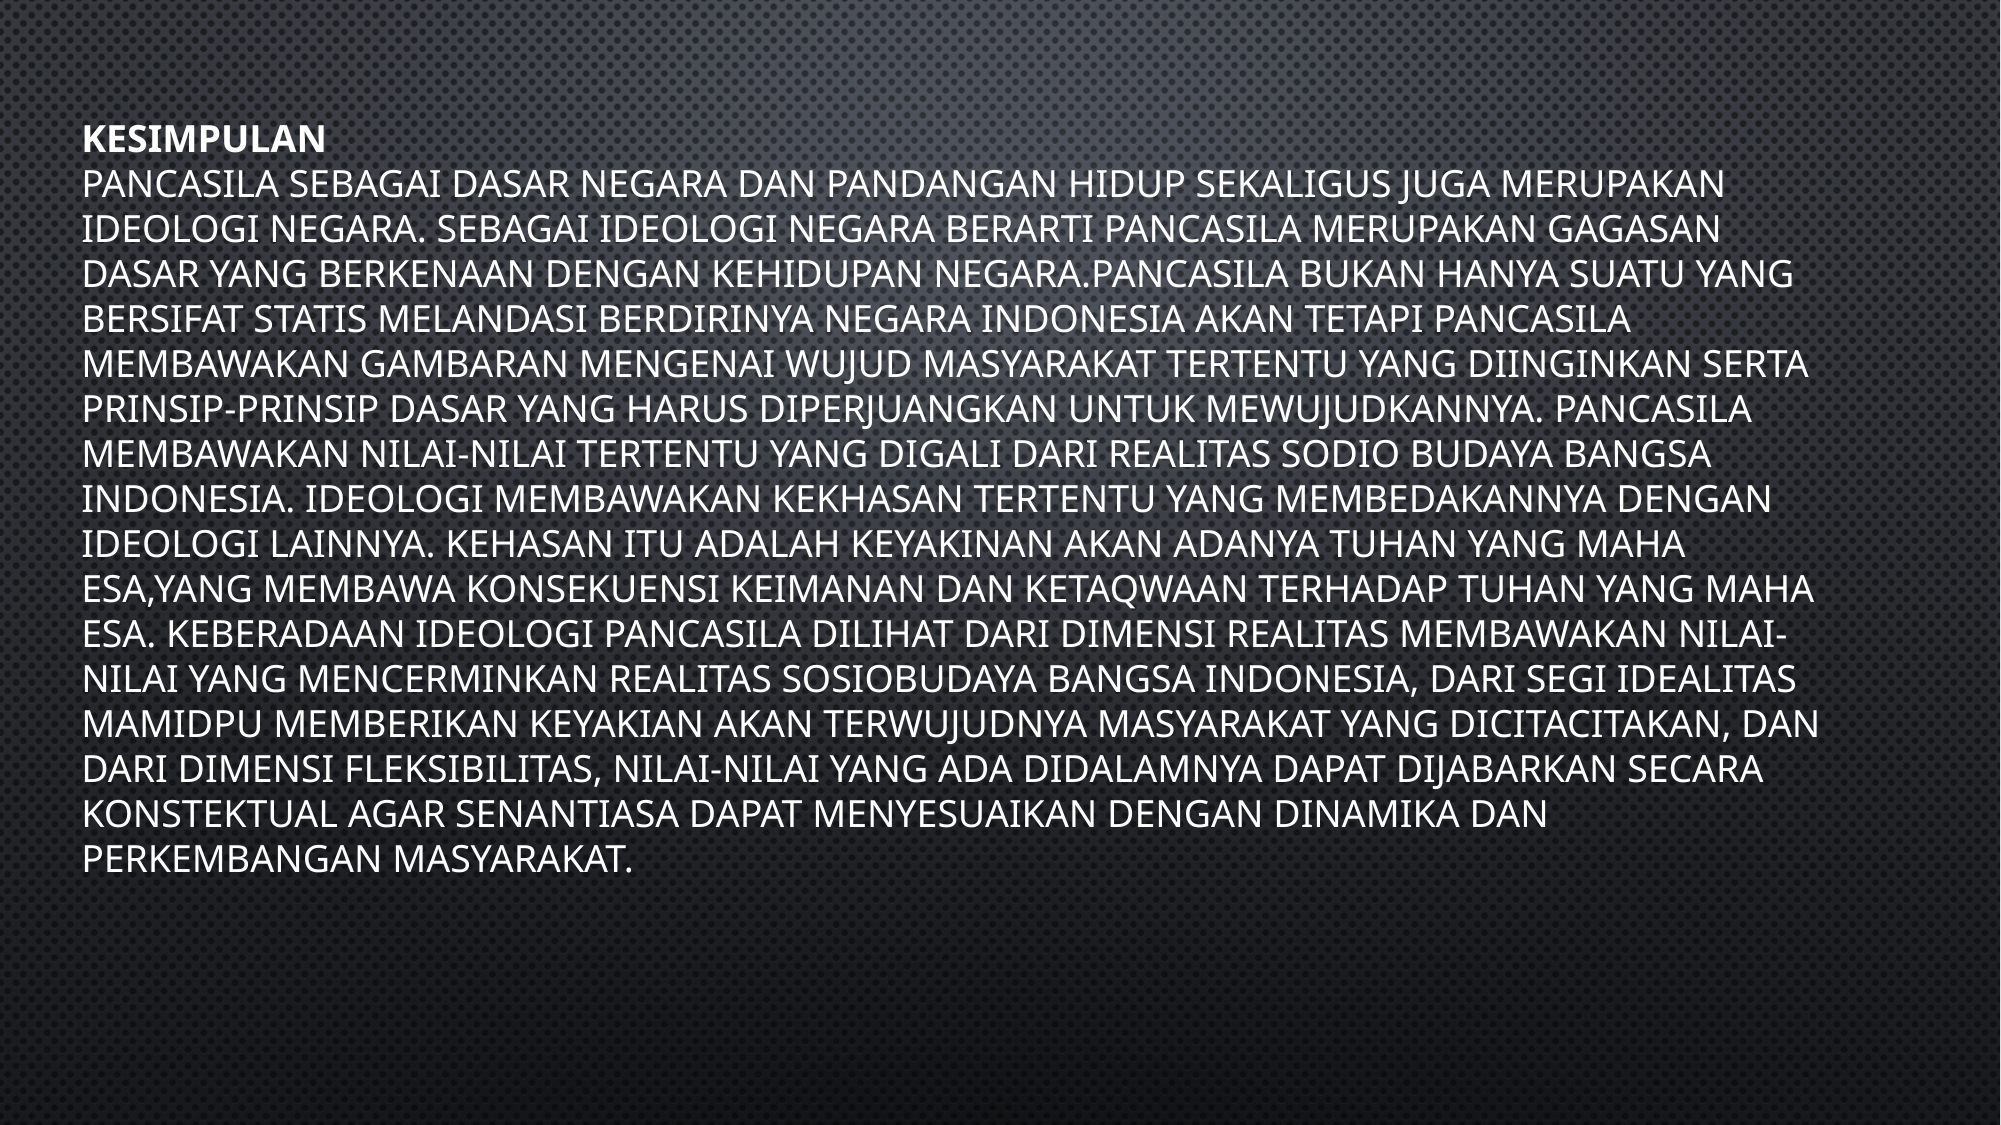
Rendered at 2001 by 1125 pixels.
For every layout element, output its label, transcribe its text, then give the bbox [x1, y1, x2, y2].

title Kesimpulan Pancasila sebagai dasar negara dan pandangan hidup sekaligus juga merupakan ideologi negara. Sebagai ideologi negara berarti pancasila merupakan gagasan dasar yang berkenaan dengan kehidupan negara.Pancasila bukan hanya suatu yang bersifat statis melandasi berdirinya negara Indonesia akan tetapi pancasila membawakan gambaran mengenai wujud masyarakat tertentu yang diinginkan serta prinsip-prinsip dasar yang harus diperjuangkan untuk mewujudkannya. Pancasila membawakan nilai-nilai tertentu yang digali dari realitas sodio budaya bangsa Indonesia. Ideologi membawakan kekhasan tertentu yang membedakannya dengan ideologi lainnya. Kehasan itu adalah keyakinan akan adanya Tuhan Yang Maha Esa,yang membawa konsekuensi keimanan dan ketaqwaan terhadap Tuhan Yang Maha Esa. Keberadaan ideologi Pancasila dilihat dari dimensi realitas membawakan nilai-nilai yang mencerminkan realitas sosiobudaya bangsa Indonesia, dari segi idealitas mamidpu memberikan keyakian akan terwujudnya masyarakat yang dicitacitakan, dan dari dimensi Fleksibilitas, nilai-nilai yang ada didalamnya dapat dijabarkan secara konstektual agar senantiasa dapat menyesuaikan dengan dinamika dan perkembangan masyarakat. [66, 118, 1863, 888]
